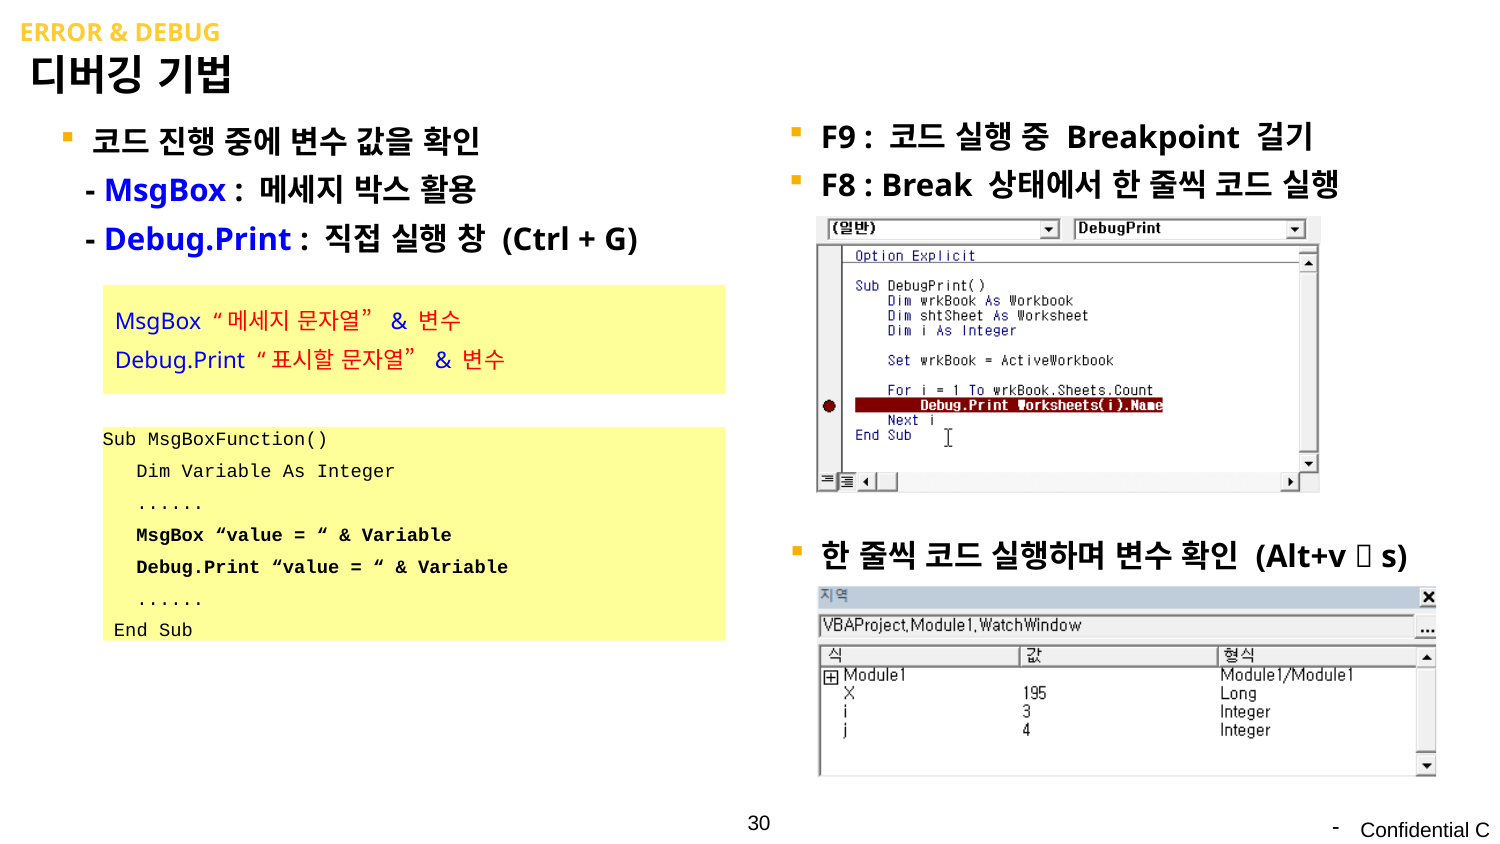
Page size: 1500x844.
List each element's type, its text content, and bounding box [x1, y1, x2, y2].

text_box F9 : 코드 실행 중 Breakpoint 걸기 F8 : Break 상태에서 한 줄씩 코드 실행 [774, 109, 1434, 206]
text_box MsgBox “메세지 문자열” & 변수 Debug.Print “표시할 문자열” & 변수 [102, 284, 726, 395]
picture [816, 585, 1437, 779]
text_box 코드 진행 중에 변수 값을 확인 - MsgBox : 메세지 박스 활용 - Debug.Print : 직접 실행 창 (Ctrl + G) [45, 114, 1065, 754]
text_box 한 줄씩 코드 실행하며 변수 확인 (Alt+v  s) [775, 529, 1486, 598]
text_box Sub MsgBoxFunction() Dim Variable As Integer ...... MsgBox “value = “ & Variable Debug.Print “value = “ & Variable ...... End Sub [102, 426, 726, 641]
picture [816, 216, 1321, 494]
list Error & Debug [19, 16, 1461, 43]
title 디버깅 기법 [29, 48, 1471, 91]
